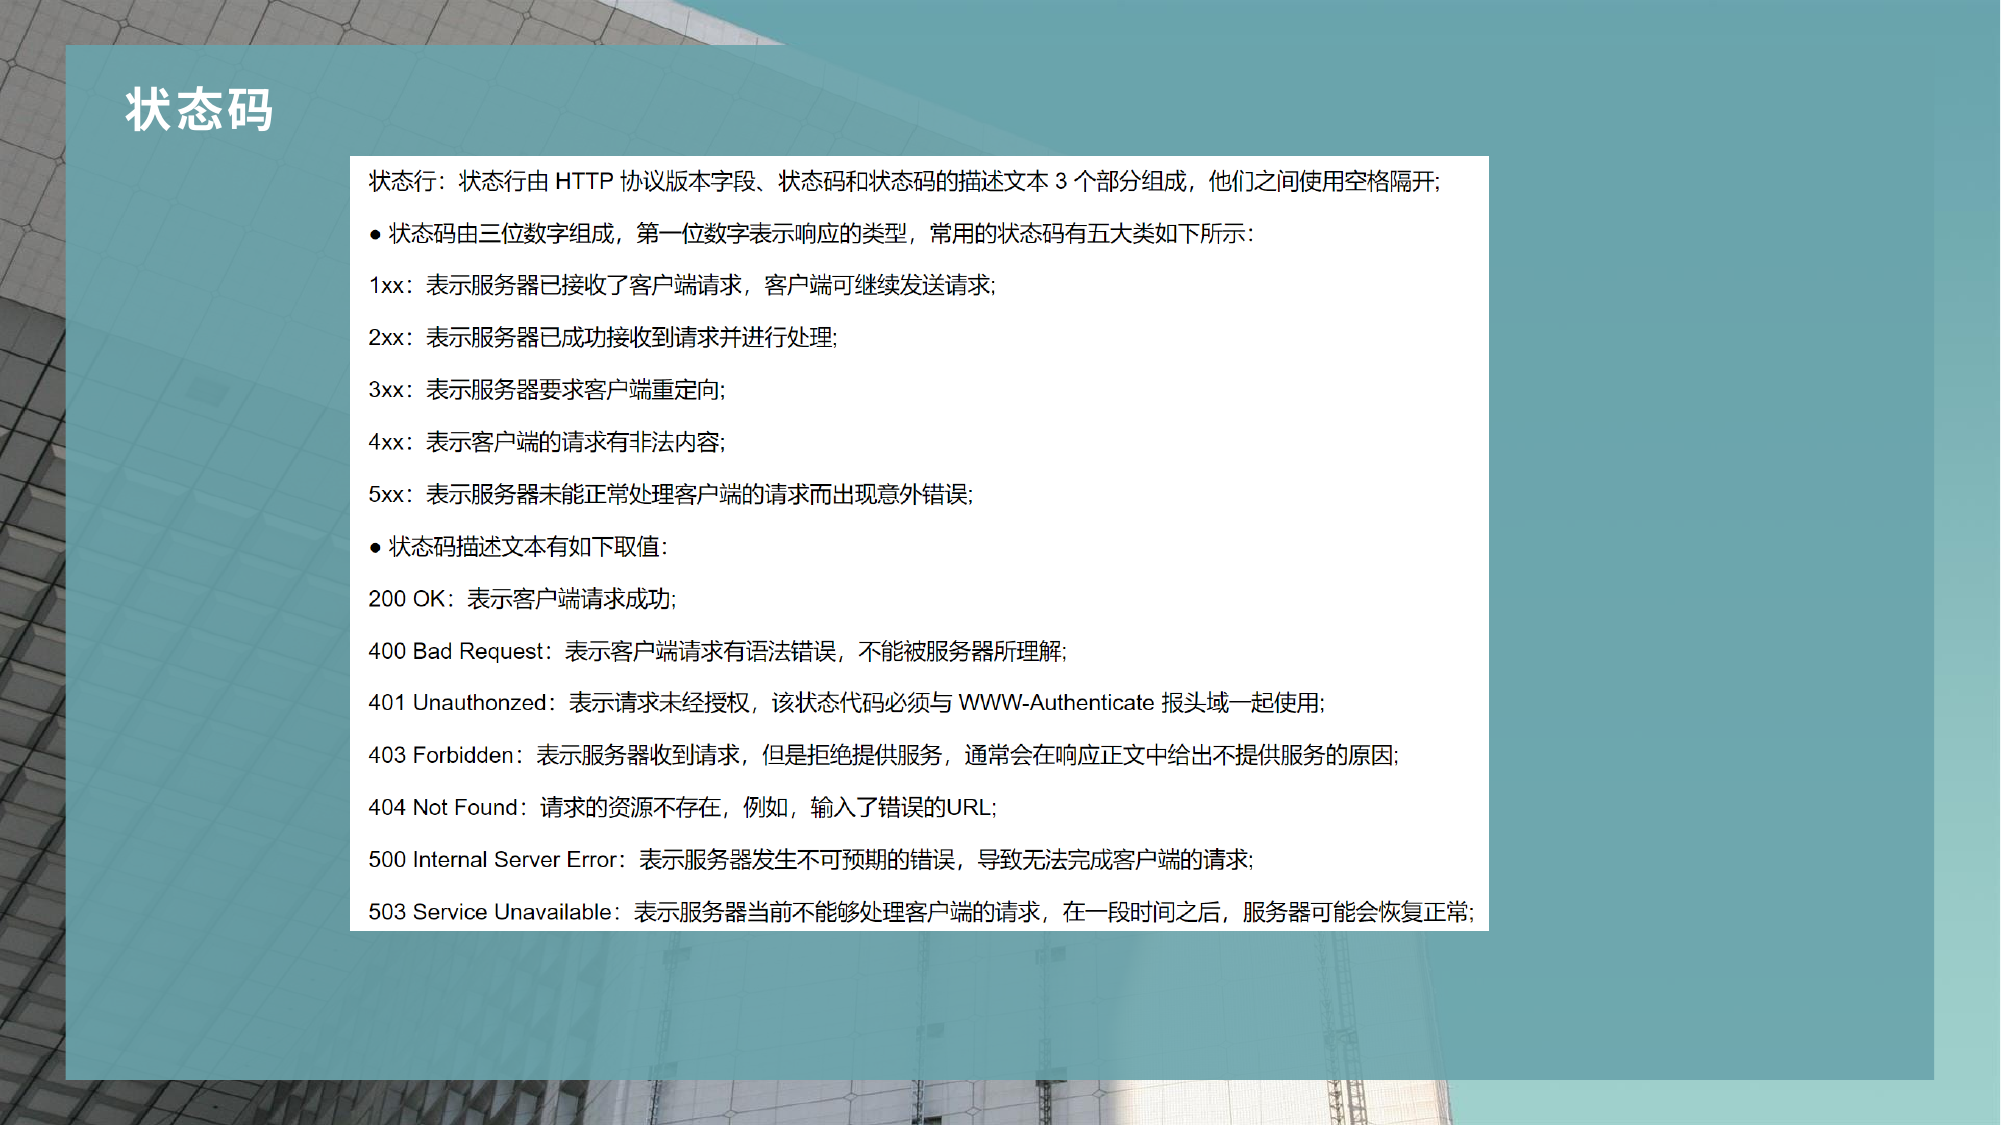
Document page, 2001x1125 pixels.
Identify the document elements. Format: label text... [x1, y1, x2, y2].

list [349, 156, 1489, 931]
title 状态码 [109, 72, 1891, 146]
picture [0, 0, 2001, 1125]
